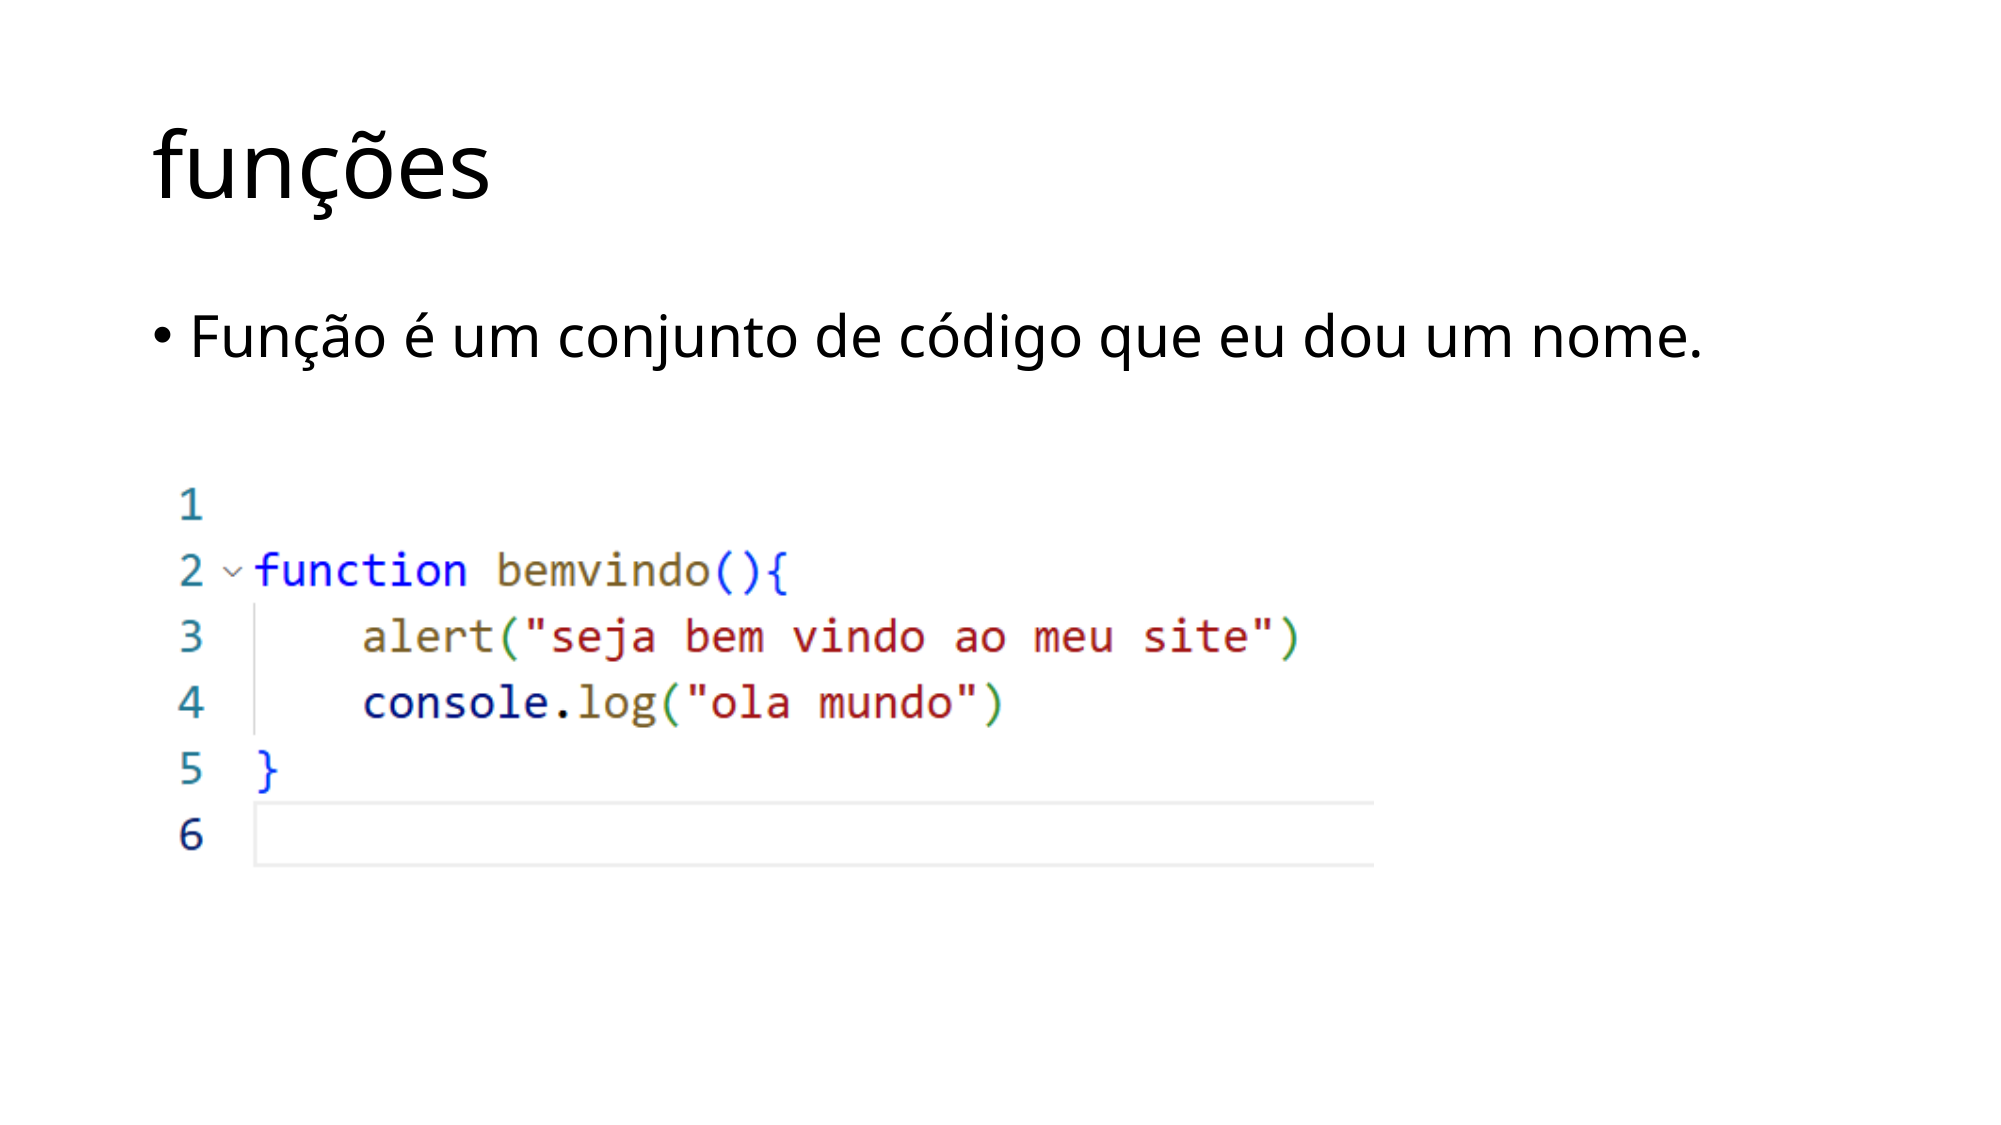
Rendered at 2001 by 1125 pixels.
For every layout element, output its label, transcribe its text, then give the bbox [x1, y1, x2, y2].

list Função é um conjunto de código que eu dou um nome. [137, 299, 1863, 1014]
picture [136, 476, 1375, 909]
title funções [137, 59, 1863, 278]
